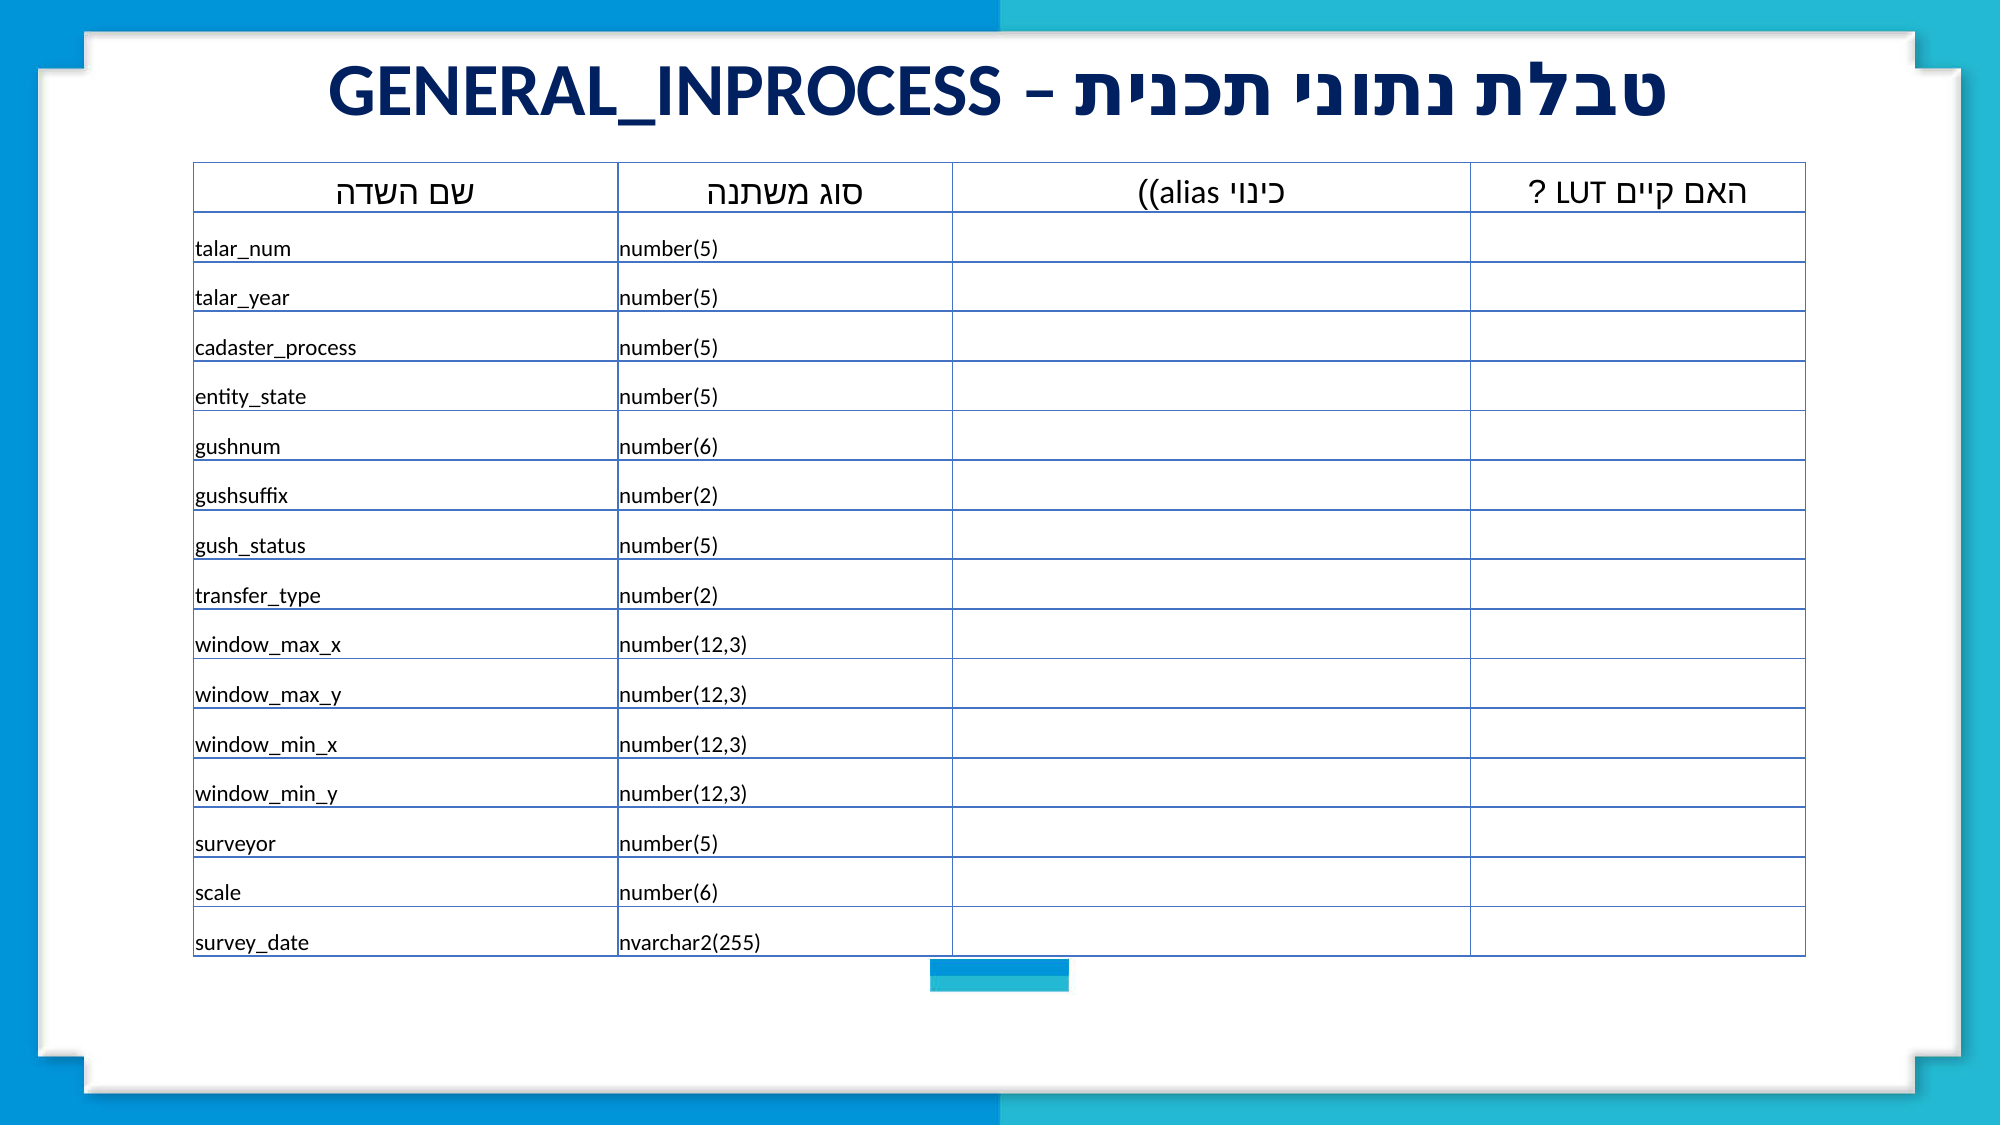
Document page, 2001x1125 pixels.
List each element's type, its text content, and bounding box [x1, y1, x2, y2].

table_cell [953, 759, 1470, 806]
table_cell [953, 312, 1470, 360]
table_cell [1471, 263, 1805, 310]
table_cell number(12,3) [619, 709, 952, 757]
table_cell window_max_x [194, 610, 617, 658]
table_cell number(12,3) [619, 759, 952, 806]
table_cell [1471, 907, 1805, 955]
table_cell [953, 808, 1470, 856]
table_cell surveyor [194, 808, 617, 856]
table_header כינוי alias)) [953, 163, 1470, 211]
table_cell gushnum [194, 411, 617, 459]
table_cell [1471, 659, 1805, 707]
table_cell scale [194, 858, 617, 906]
table_cell [953, 411, 1470, 459]
table_cell [953, 610, 1470, 658]
table_cell window_min_x [194, 709, 617, 757]
table_cell [1471, 610, 1805, 658]
table_header סוג משתנה [619, 163, 952, 211]
table_cell [953, 907, 1470, 955]
table_cell [953, 709, 1470, 757]
table_cell number(6) [619, 858, 952, 906]
table_cell number(2) [619, 560, 952, 608]
table_cell gush_status [194, 511, 617, 558]
table_cell nvarchar2(255) [619, 907, 952, 955]
table_header שם השדה [194, 163, 617, 211]
table_cell number(5) [619, 263, 952, 310]
table_cell transfer_type [194, 560, 617, 608]
table_cell [953, 858, 1470, 906]
table_cell number(6) [619, 411, 952, 459]
table_cell number(5) [619, 808, 952, 856]
table_cell [1471, 709, 1805, 757]
table_cell [953, 362, 1470, 410]
table_cell survey_date [194, 907, 617, 955]
table_cell number(5) [619, 213, 952, 261]
table_cell number(12,3) [619, 659, 952, 707]
table_cell [1471, 759, 1805, 806]
table_cell [1471, 411, 1805, 459]
table_cell window_max_y [194, 659, 617, 707]
table_cell number(2) [619, 461, 952, 509]
table_cell number(5) [619, 312, 952, 360]
text_box טבלת נתוני תכנית – GENERAL_INPROCESS [93, 40, 1906, 143]
table_cell number(5) [619, 511, 952, 558]
table_cell [953, 461, 1470, 509]
table_cell [1471, 362, 1805, 410]
table_cell talar_num [194, 213, 617, 261]
table_cell window_min_y [194, 759, 617, 806]
table_cell entity_state [194, 362, 617, 410]
picture [38, 0, 2000, 1125]
table_cell [1471, 461, 1805, 509]
table_cell [1471, 808, 1805, 856]
table_cell [953, 560, 1470, 608]
table_cell cadaster_process [194, 312, 617, 360]
table_cell number(12,3) [619, 610, 952, 658]
table_cell [1471, 511, 1805, 558]
table_cell [953, 263, 1470, 310]
table_cell talar_year [194, 263, 617, 310]
table_cell gushsuffix [194, 461, 617, 509]
table_header האם קיים LUT ? [1471, 163, 1805, 211]
table_cell [953, 511, 1470, 558]
table_cell [1471, 560, 1805, 608]
table_cell [1471, 312, 1805, 360]
table_cell [953, 213, 1470, 261]
table_cell [1471, 213, 1805, 261]
table_cell [953, 659, 1470, 707]
table_cell number(5) [619, 362, 952, 410]
table_cell [1471, 858, 1805, 906]
